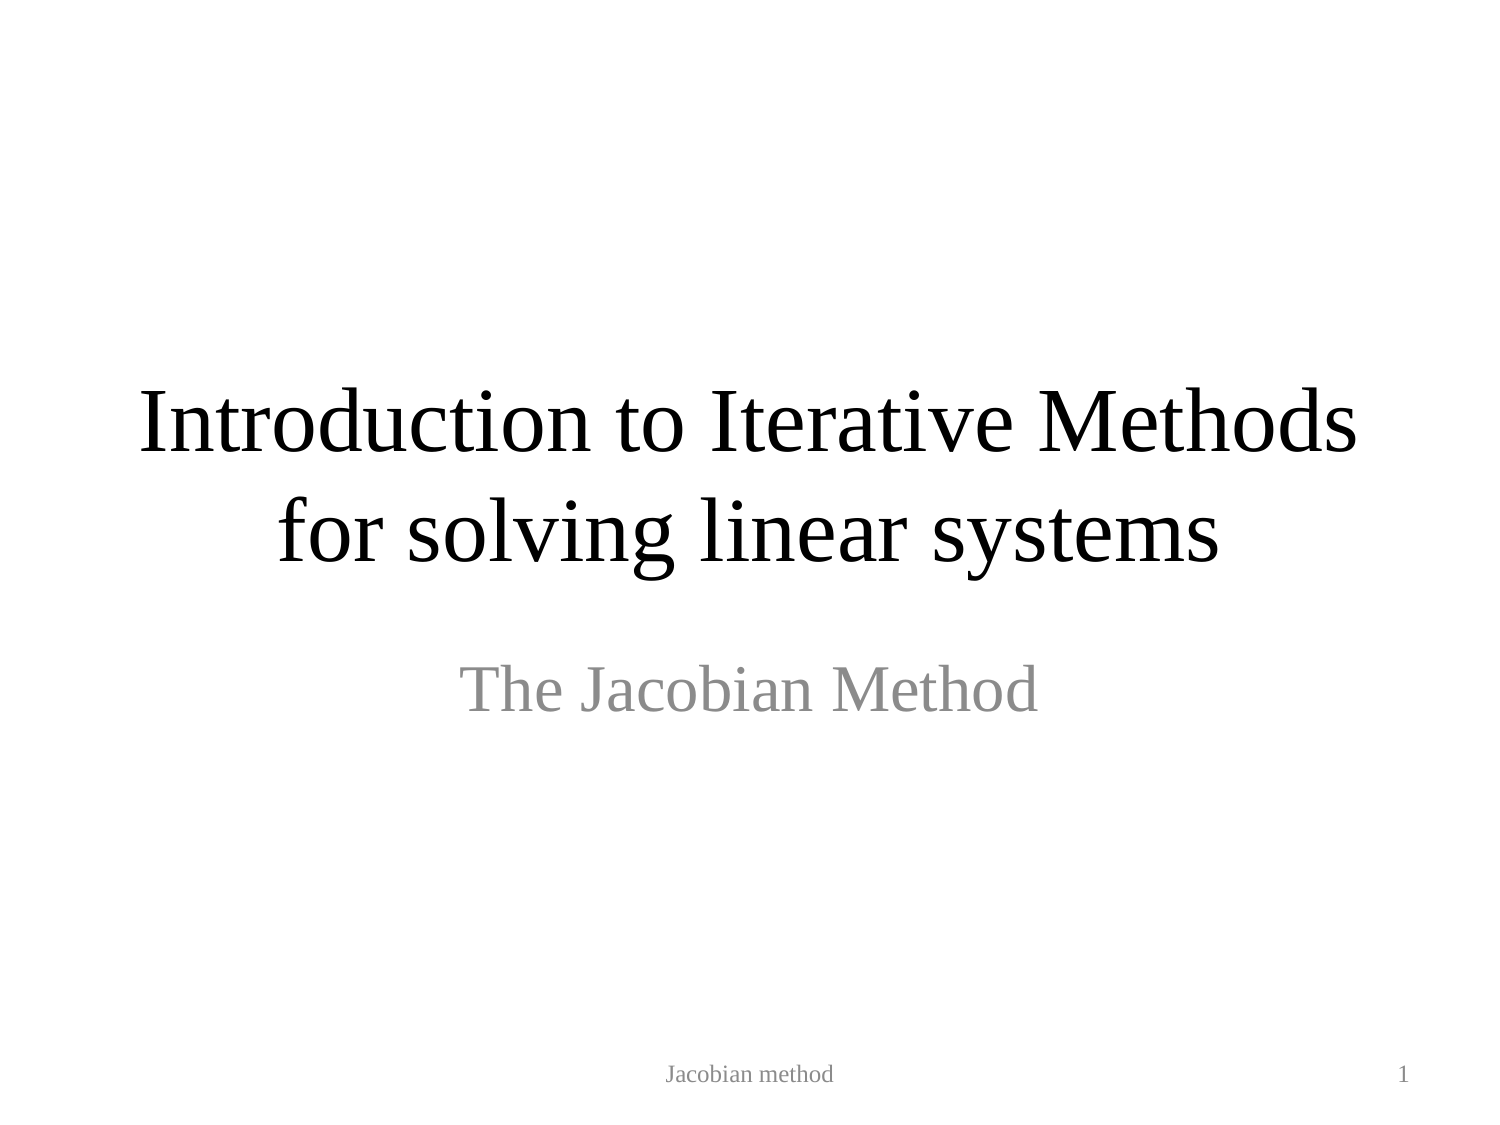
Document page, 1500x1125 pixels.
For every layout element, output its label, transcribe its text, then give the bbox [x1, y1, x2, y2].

title Introduction to Iterative Methods for solving linear systems [112, 349, 1388, 591]
footer Jacobian method [512, 1042, 988, 1103]
slide_number 1 [1074, 1042, 1425, 1103]
subtitle The Jacobian Method [225, 637, 1275, 925]
